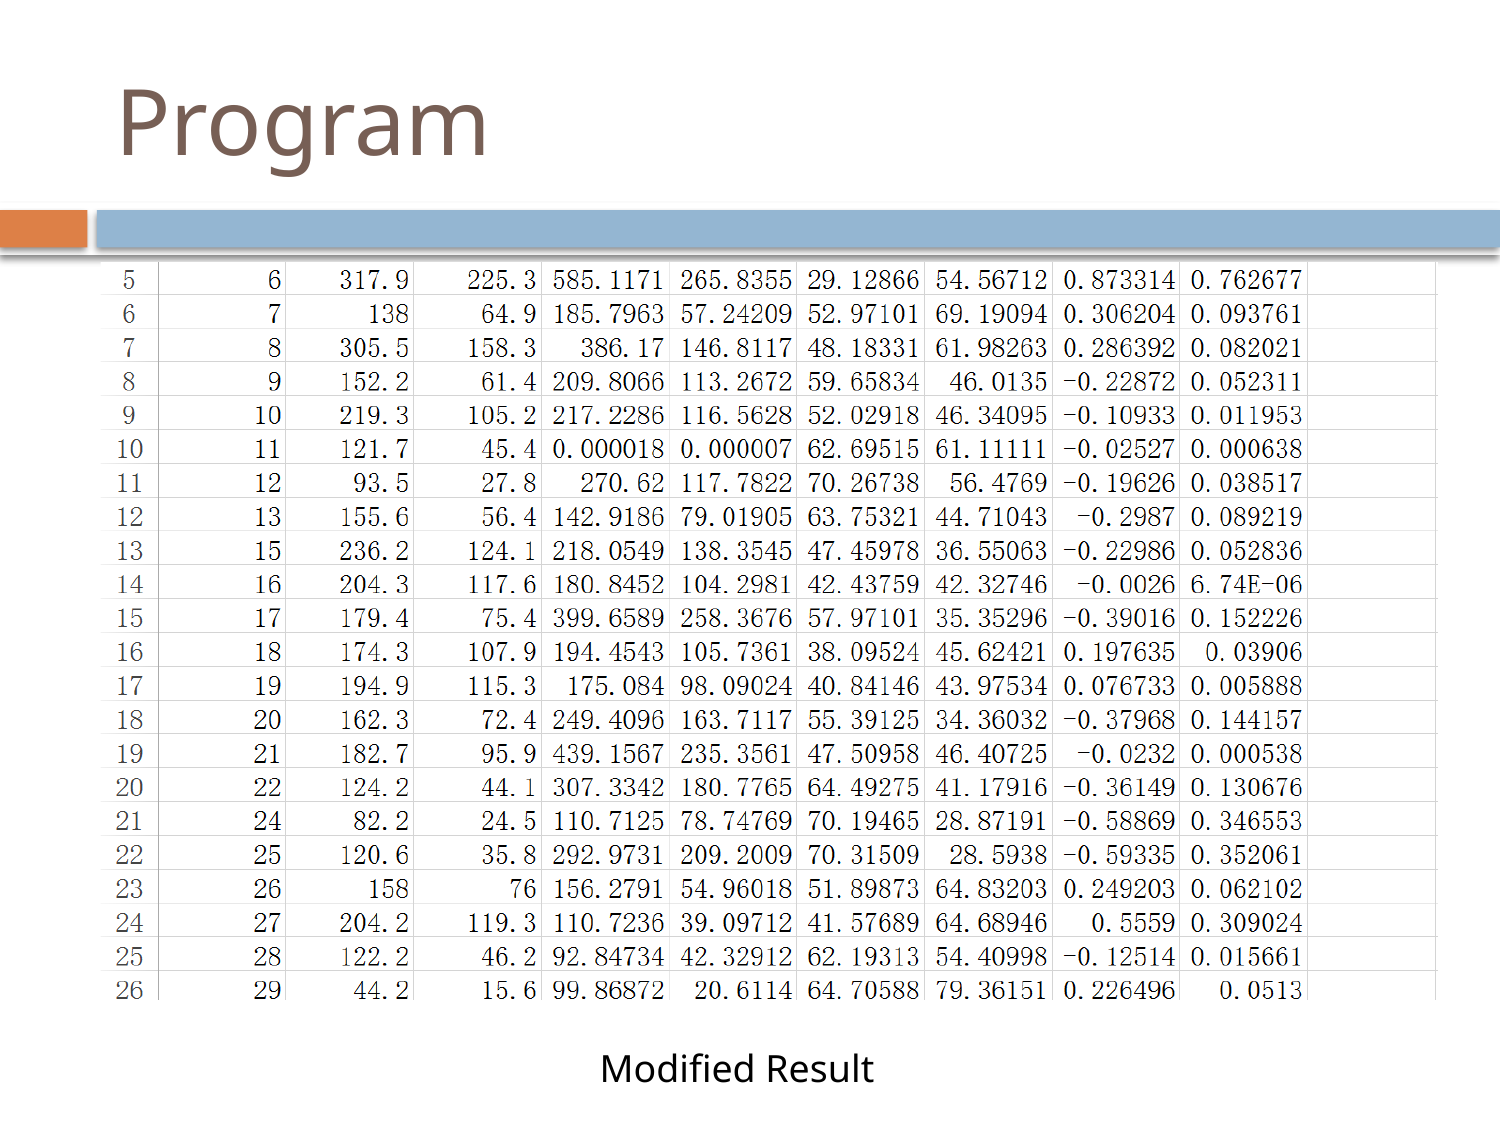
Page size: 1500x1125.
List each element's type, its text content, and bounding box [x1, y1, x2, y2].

text_box Modified Result [584, 1037, 890, 1098]
title Program [100, 37, 1438, 200]
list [100, 262, 1439, 1001]
